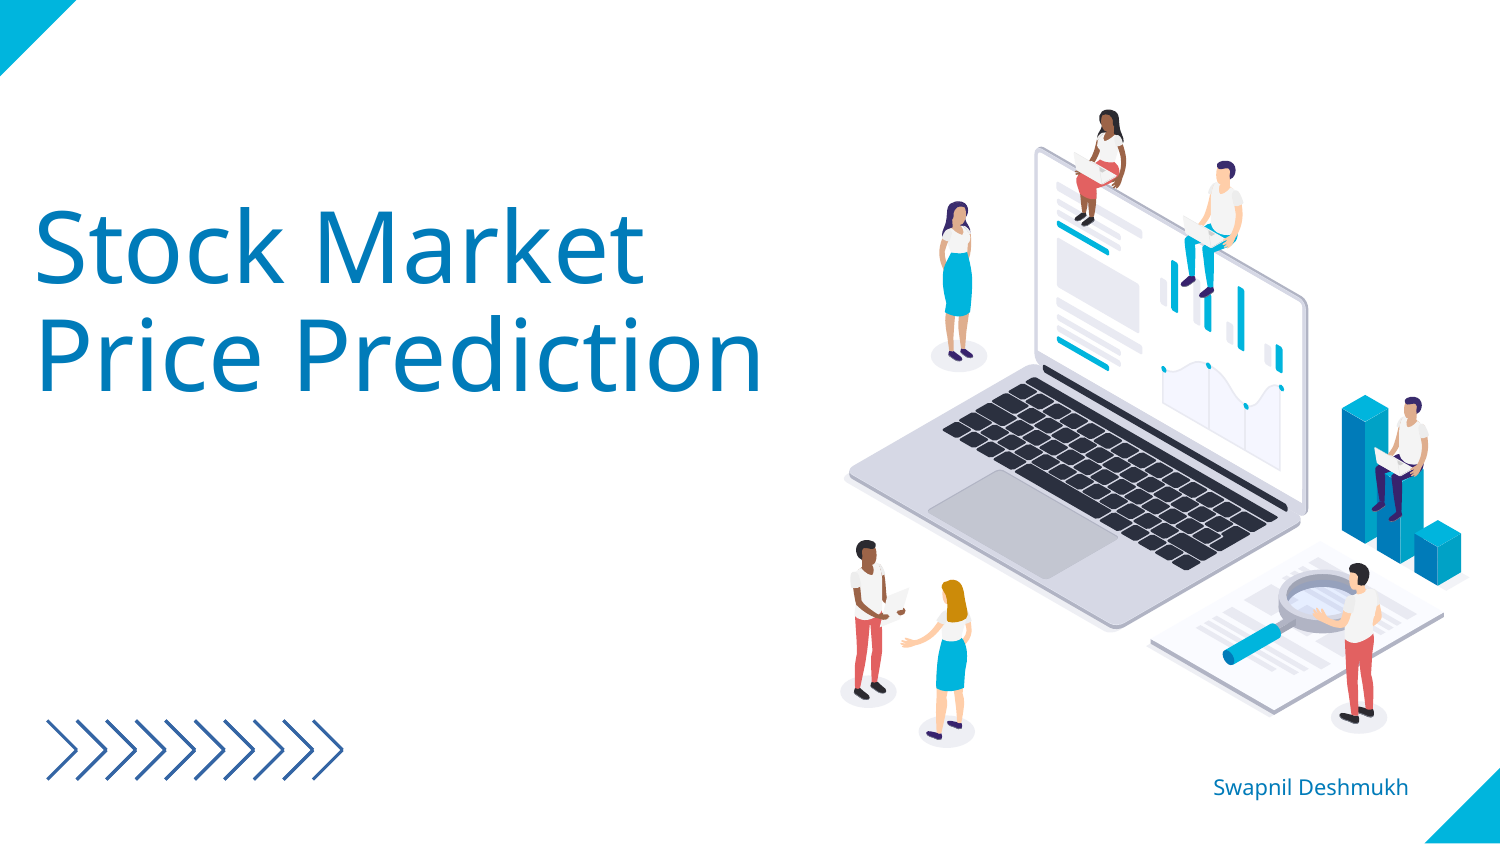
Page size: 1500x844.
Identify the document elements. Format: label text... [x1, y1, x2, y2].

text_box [46, 720, 343, 780]
text_box Swapnil Deshmukh [1213, 765, 1451, 812]
text_box Stock Market Price Prediction [33, 189, 834, 422]
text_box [840, 109, 1470, 749]
